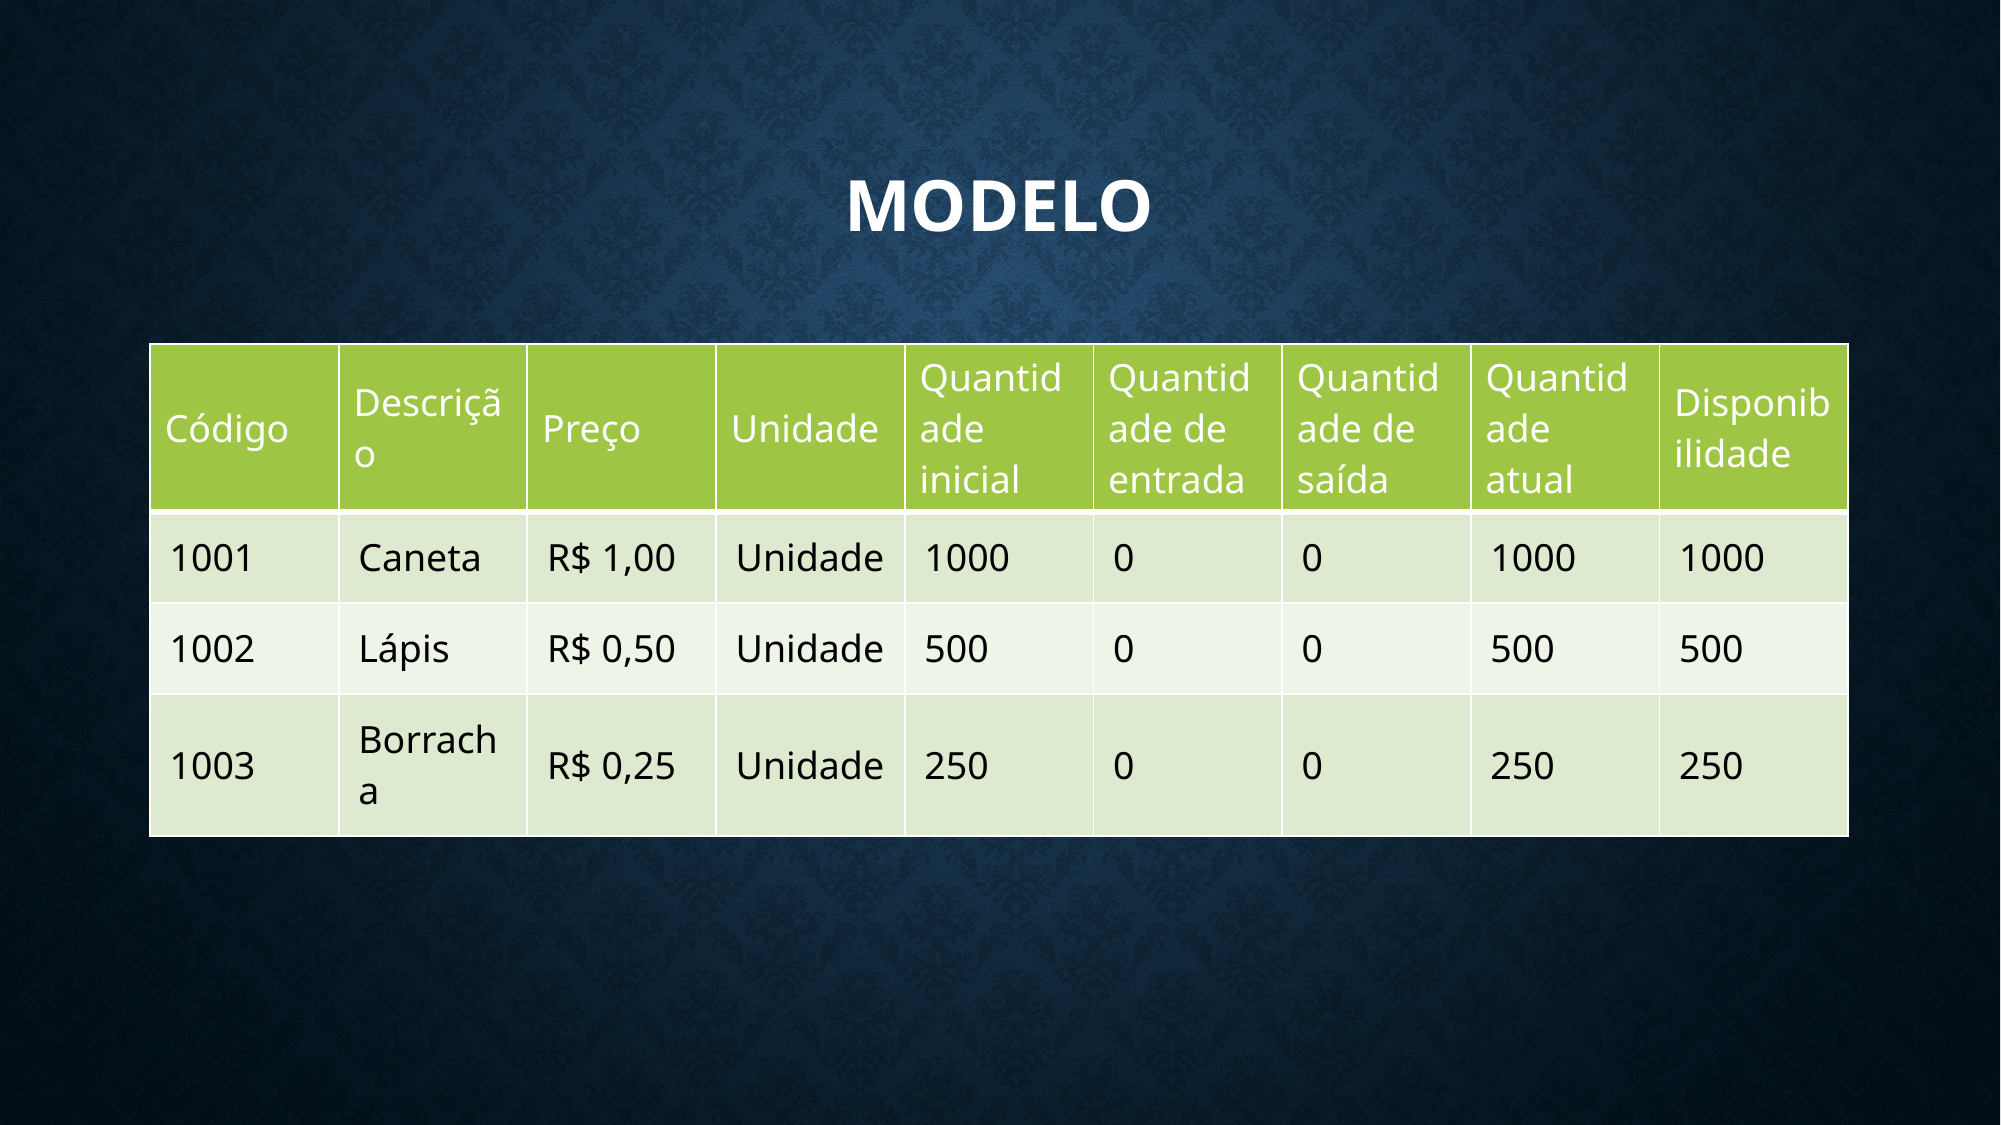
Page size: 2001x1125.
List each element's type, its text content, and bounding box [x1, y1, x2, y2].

table_cell Caneta [340, 515, 526, 602]
table_cell 500 [1660, 604, 1847, 693]
table_header Preço [528, 345, 715, 509]
table_cell 1001 [151, 515, 338, 602]
table_header Quantidade inicial [906, 345, 1093, 509]
table_cell Unidade [717, 604, 904, 693]
table_cell 0 [1283, 515, 1470, 602]
table_cell 0 [1094, 695, 1281, 835]
table_cell 500 [906, 604, 1093, 693]
table_cell 1000 [906, 515, 1093, 602]
table_cell 1003 [151, 695, 338, 835]
table_cell 1002 [151, 604, 338, 693]
table_cell Borracha [340, 695, 526, 835]
table_header Disponibilidade [1660, 345, 1847, 509]
table_cell R$ 0,50 [528, 604, 715, 693]
table_cell 1000 [1472, 515, 1659, 602]
table_cell 0 [1283, 695, 1470, 835]
table_cell 500 [1472, 604, 1659, 693]
table_cell 0 [1094, 604, 1281, 693]
table_cell 250 [906, 695, 1093, 835]
table_header Quantidade atual [1472, 345, 1659, 509]
table_cell 1000 [1660, 515, 1847, 602]
table_cell Lápis [340, 604, 526, 693]
table_cell Unidade [717, 515, 904, 602]
table_cell 0 [1283, 604, 1470, 693]
table_cell 250 [1660, 695, 1847, 835]
table_cell Unidade [717, 695, 904, 835]
table_cell 250 [1472, 695, 1659, 835]
title Modelo [149, 99, 1849, 318]
table_header Unidade [717, 345, 904, 509]
table_cell R$ 1,00 [528, 515, 715, 602]
table_header Descrição [340, 345, 526, 509]
table_cell 0 [1094, 515, 1281, 602]
table_header Quantidade de saída [1283, 345, 1470, 509]
table_header Código [151, 345, 338, 509]
table_header Quantidade de entrada [1094, 345, 1281, 509]
table_cell R$ 0,25 [528, 695, 715, 835]
